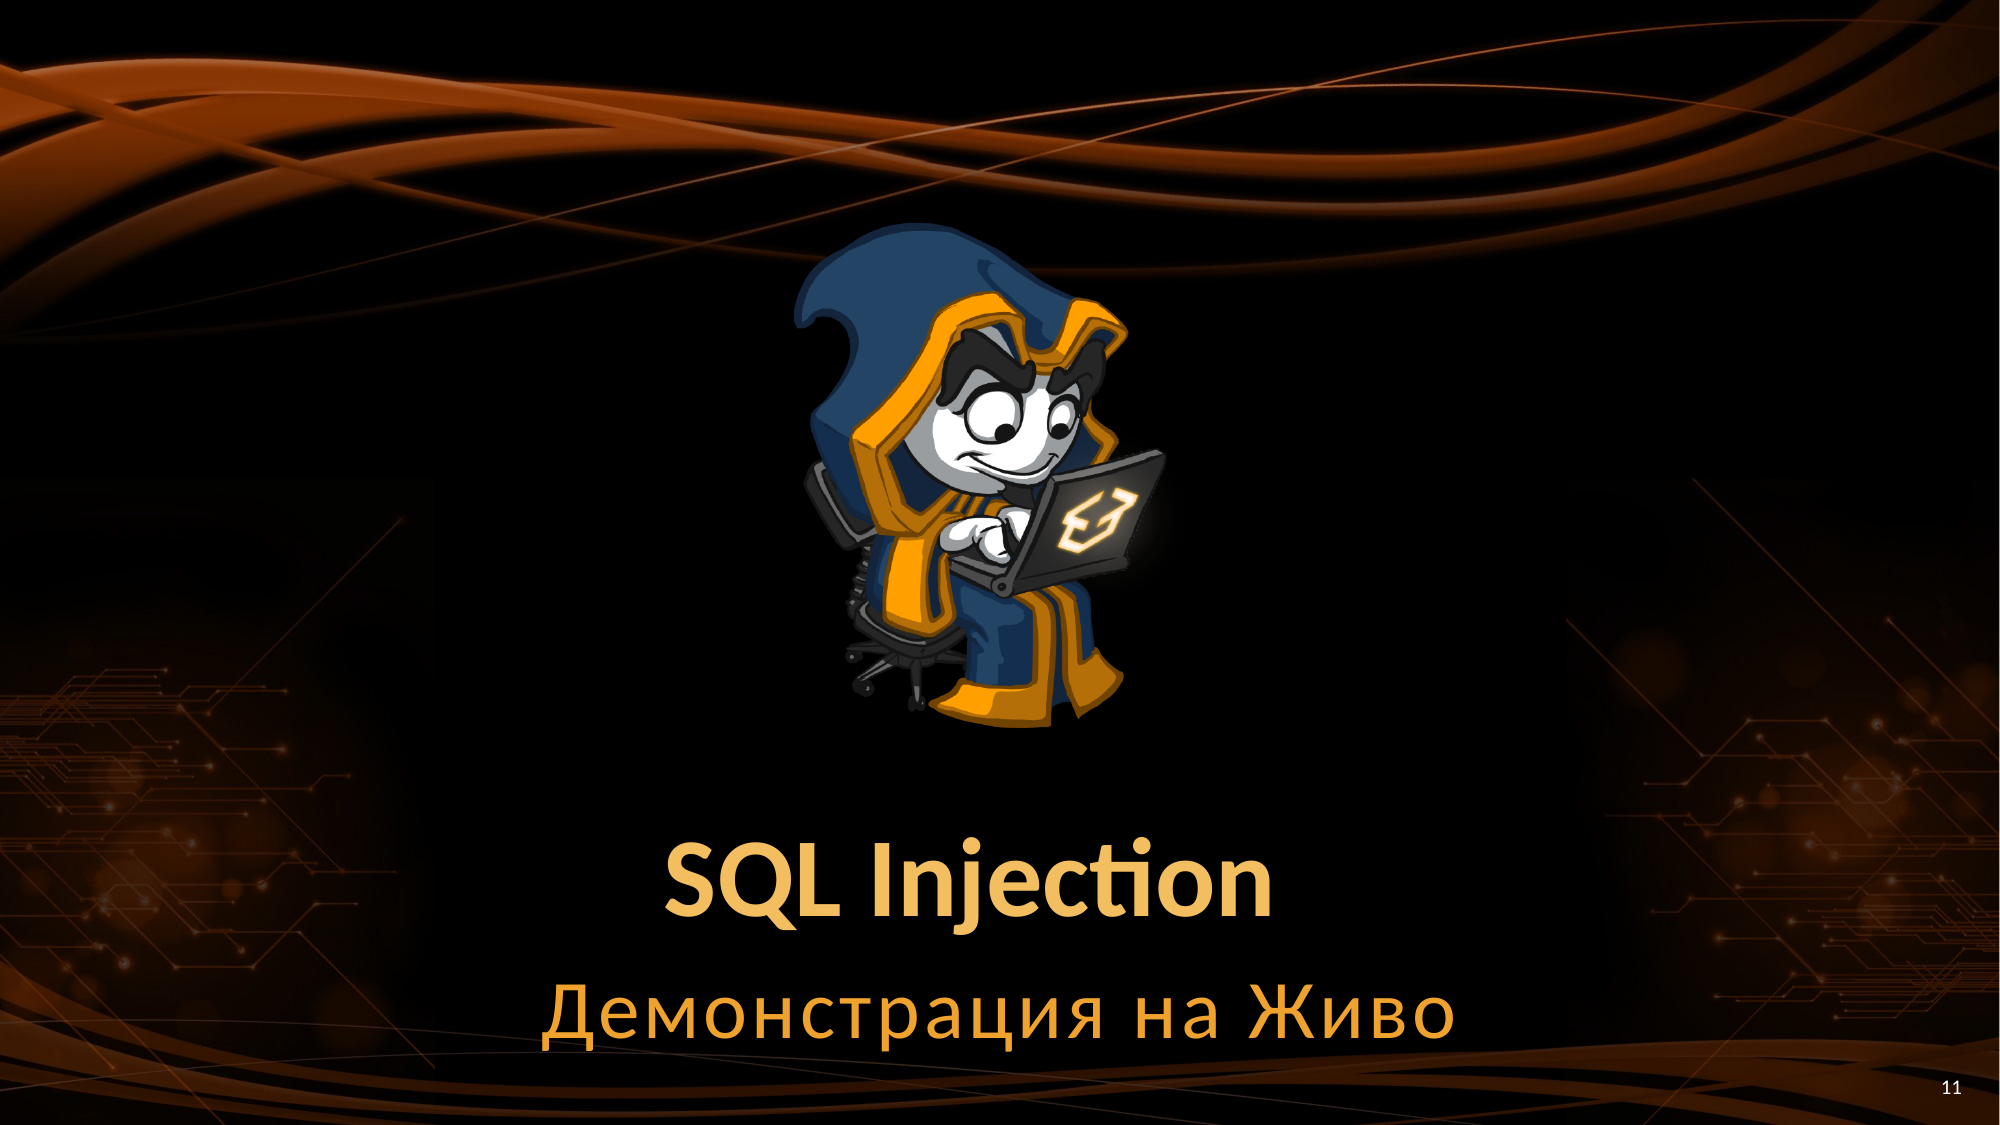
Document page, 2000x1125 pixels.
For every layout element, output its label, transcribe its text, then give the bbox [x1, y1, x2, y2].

list Демонстрация на Живо [149, 944, 1850, 1062]
title SQL Injection [237, 812, 1704, 944]
text_box 11 [1897, 1070, 1968, 1103]
picture [0, 0, 2000, 1125]
